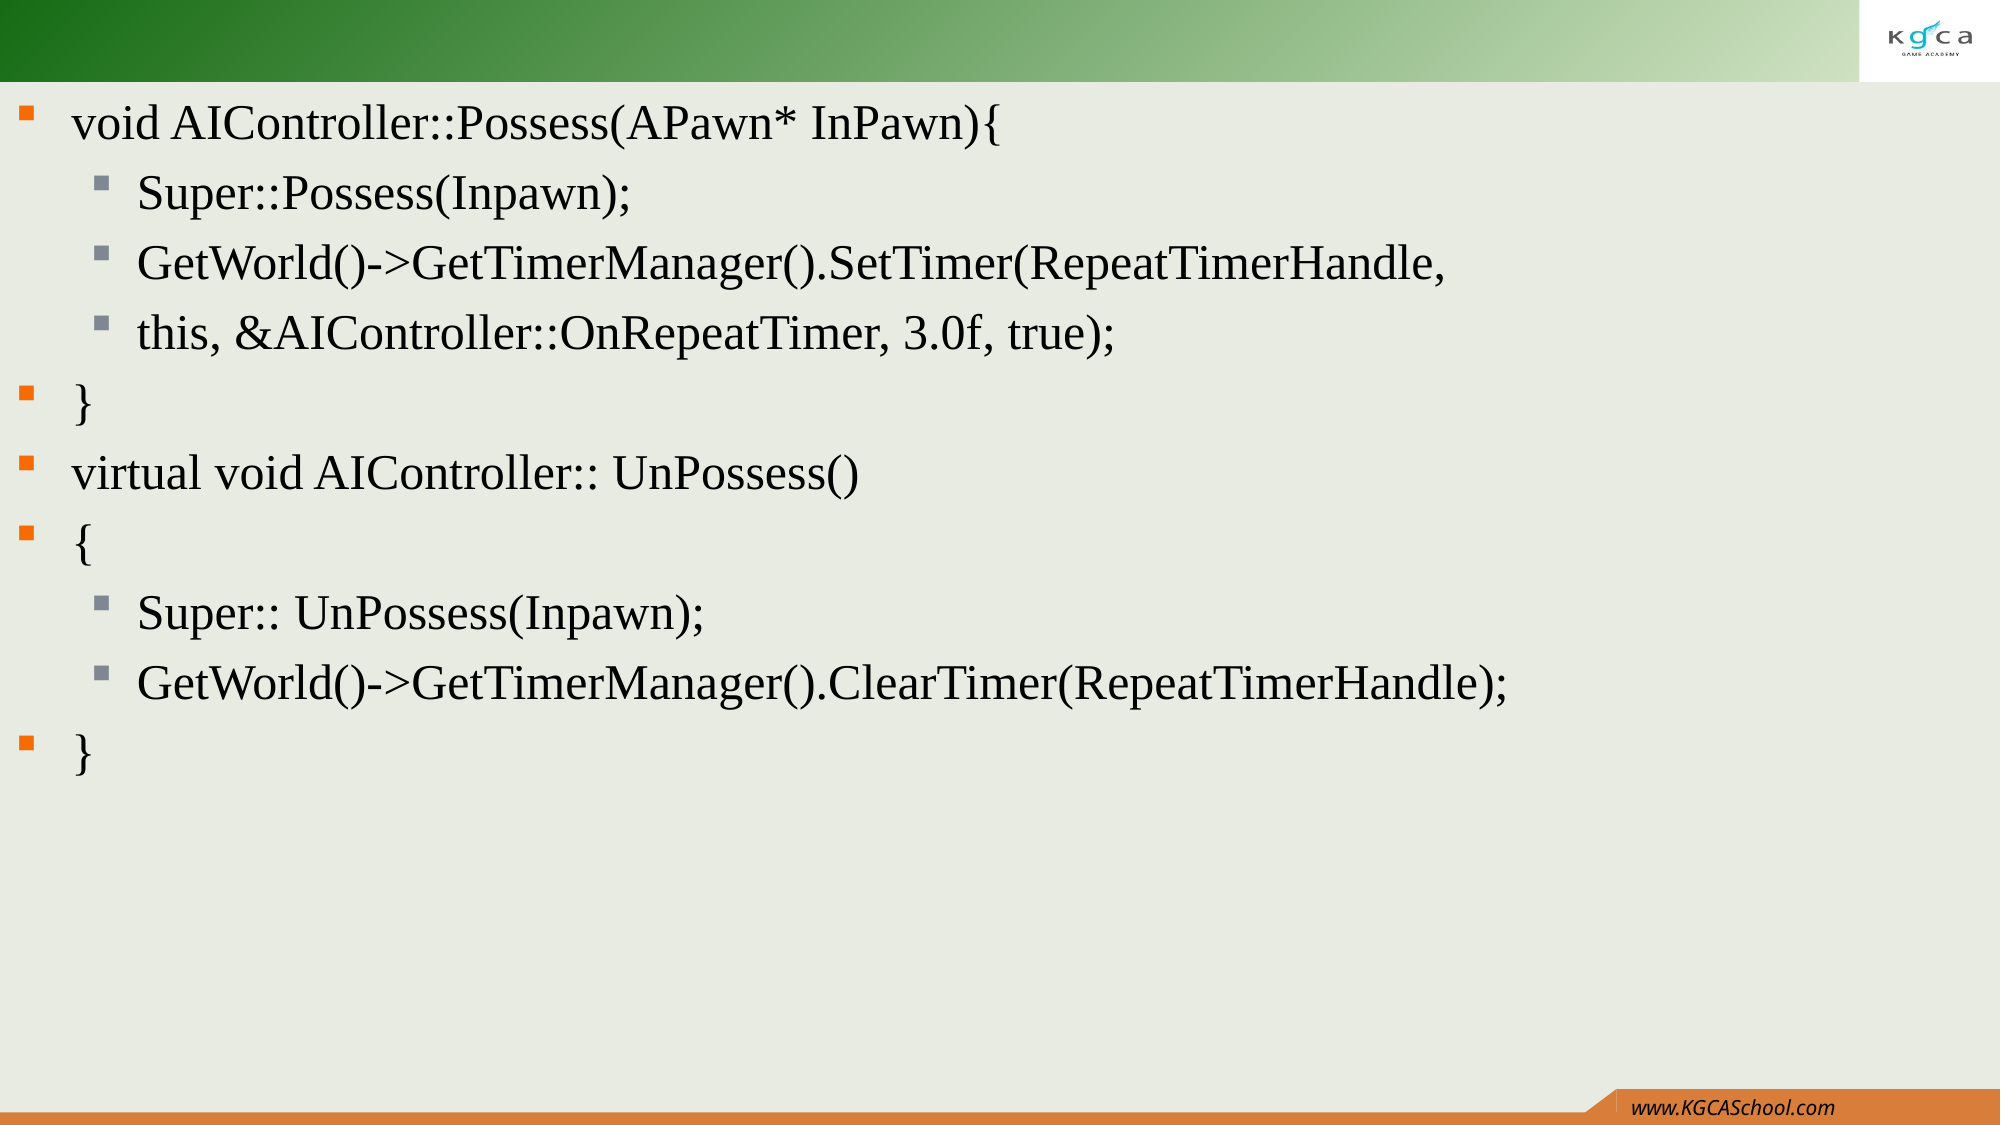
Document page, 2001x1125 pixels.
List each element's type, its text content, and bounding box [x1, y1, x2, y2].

list void AIController::Possess(APawn* InPawn){ Super::Possess(Inpawn); GetWorld()->GetTimerManager().SetTimer(RepeatTimerHandle, this, &AIController::OnRepeatTimer, 3.0f, true); } virtual void AIController:: UnPossess() { Super:: UnPossess(Inpawn); GetWorld()->GetTimerManager().ClearTimer(RepeatTimerHandle); } [0, 81, 2000, 1055]
picture [1859, 0, 2000, 81]
